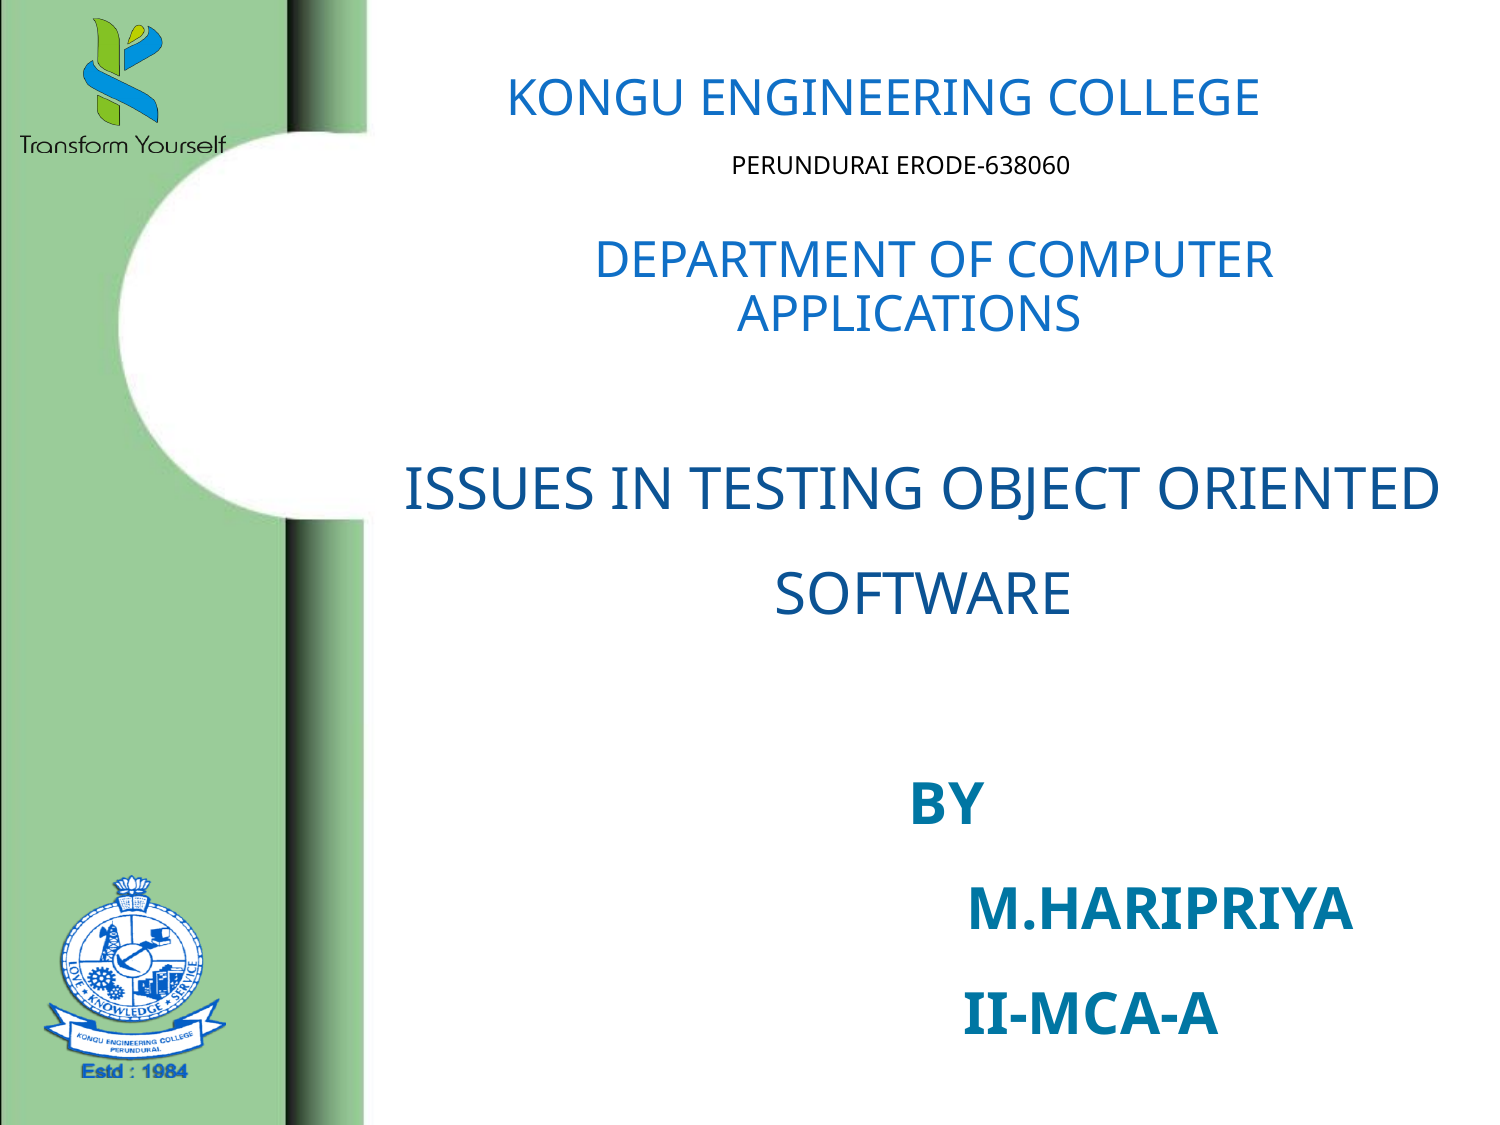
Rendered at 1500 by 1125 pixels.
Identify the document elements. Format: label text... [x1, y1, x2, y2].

text_box KONGU ENGINEERING COLLEGE PERUNDURAI ERODE-638060 DEPARTMENT OF COMPUTER APPLICATIONS [363, 65, 1500, 340]
text_box ISSUES IN TESTING OBJECT ORIENTED SOFTWARE BY M.HARIPRIYA II-MCA-A [363, 408, 1485, 1054]
picture [0, 0, 1500, 1125]
